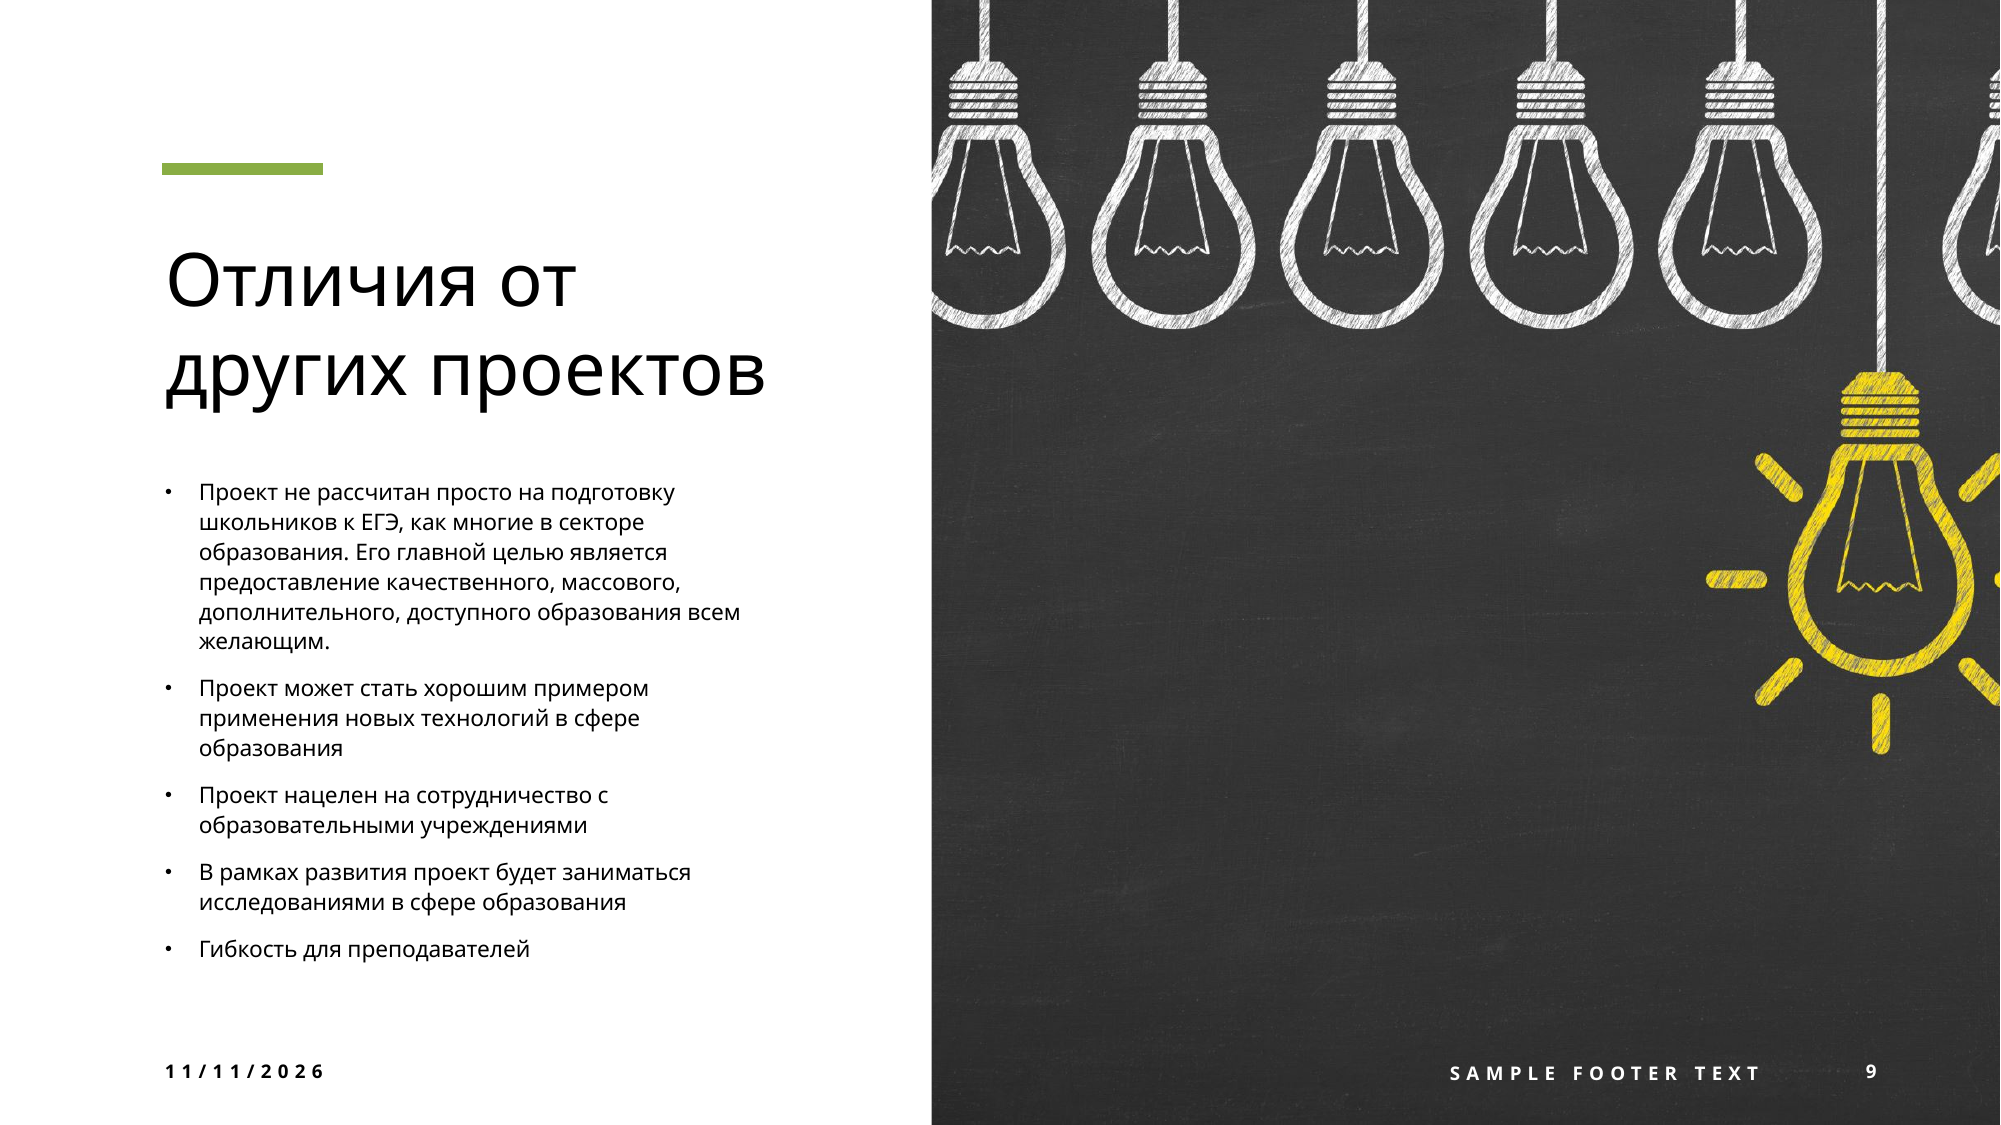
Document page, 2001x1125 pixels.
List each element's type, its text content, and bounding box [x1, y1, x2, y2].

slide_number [149, 1042, 600, 1103]
picture [931, 0, 2000, 1125]
list Проект не рассчитан просто на подготовку школьников к ЕГЭ, как многие в секторе образования. Его главной целью является предоставление качественного, массового, дополнительного, доступного образования всем желающим. Проект может стать хорошим примером применения новых технологий в сфере образования Проект нацелен на сотрудничество с образовательными учреждениями В рамках развития проект будет заниматься исследованиями в сфере образования Гибкость для преподавателей [150, 468, 797, 975]
title Отличия от других проектов [150, 224, 797, 441]
